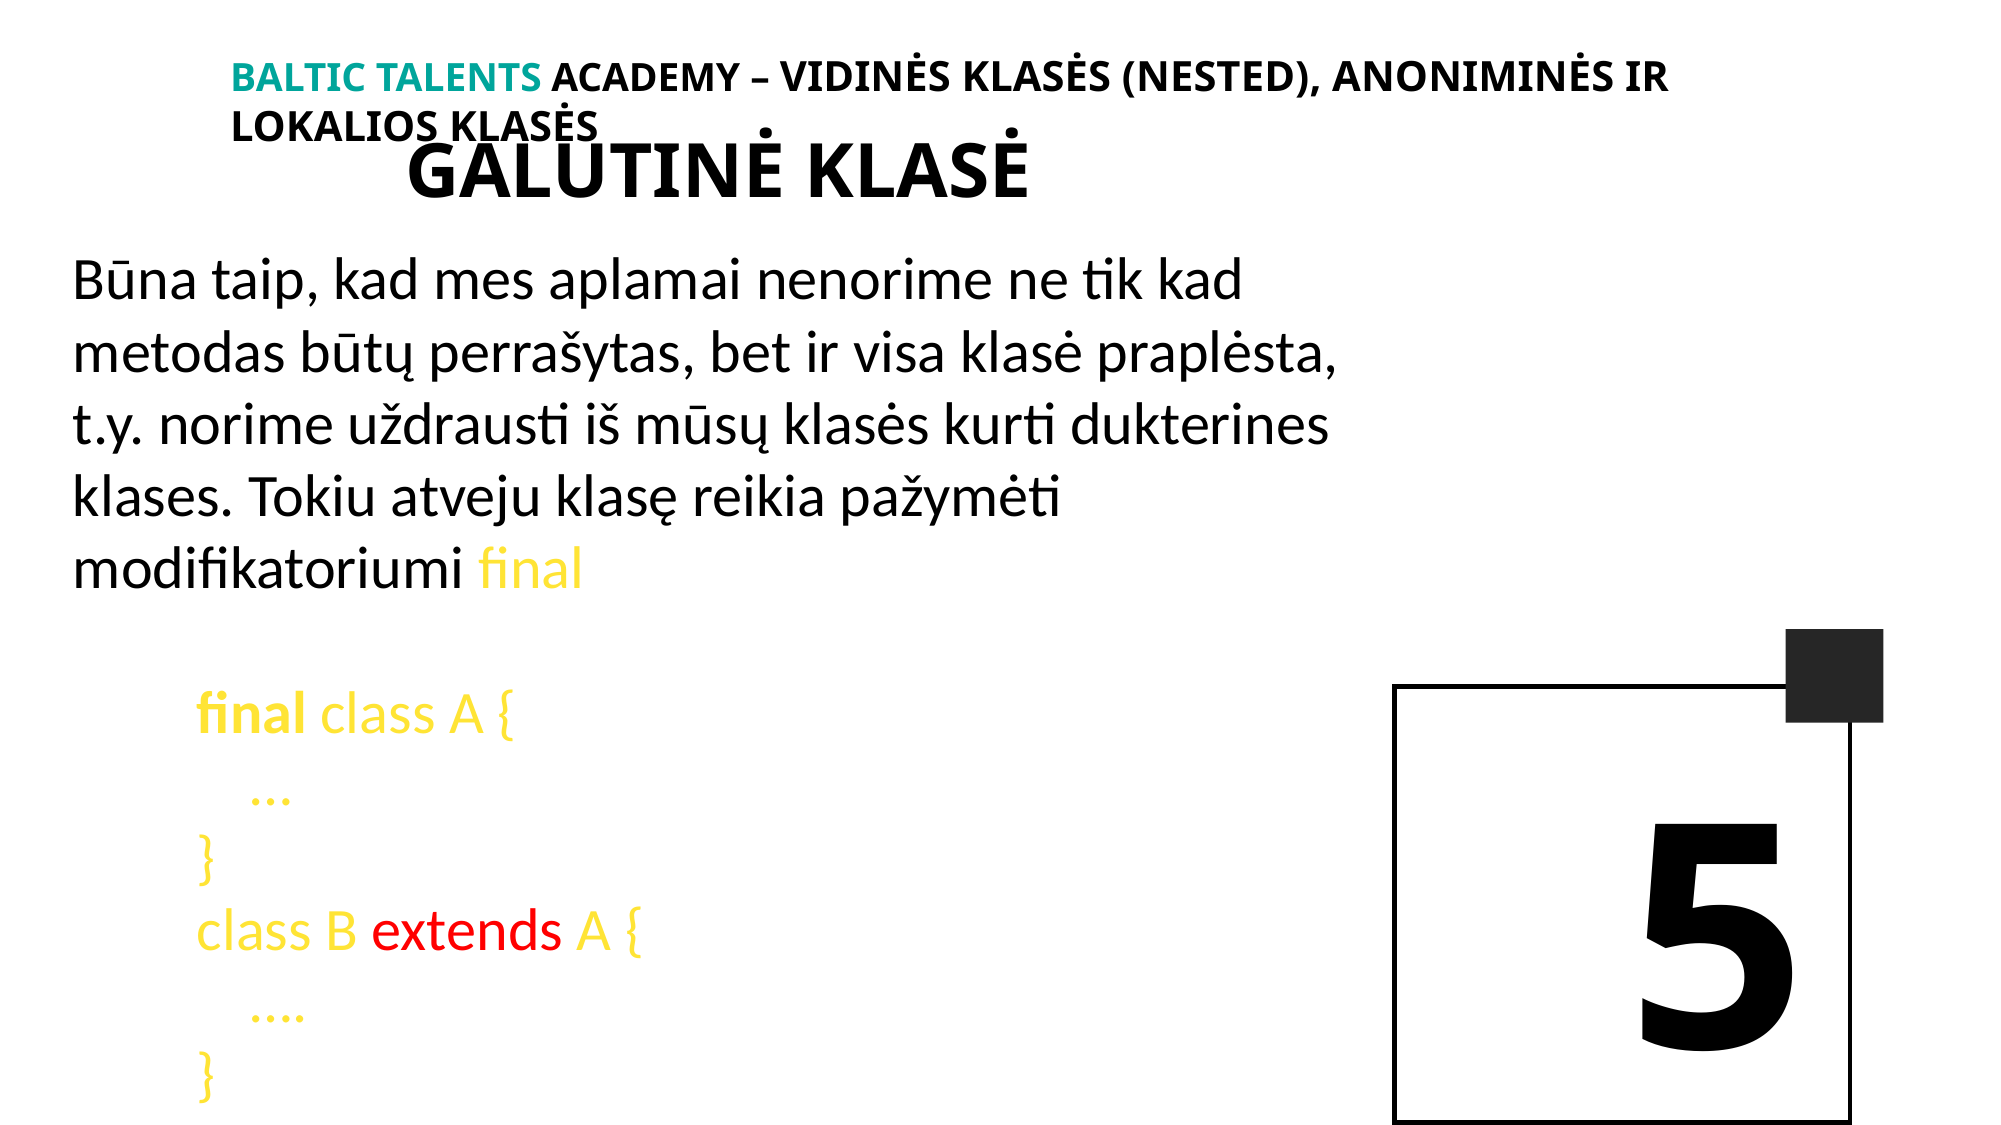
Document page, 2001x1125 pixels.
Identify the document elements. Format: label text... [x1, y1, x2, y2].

text_box BALTIc TALENTs AcADEMy – Vidinės klasės (nested), anoniminės ir lokalios klasės [209, 39, 1698, 258]
text_box [1784, 628, 1884, 724]
text_box galutinė klasė [384, 258, 1615, 331]
text_box [1393, 685, 1851, 1124]
text_box 5 [1254, 729, 1817, 1125]
text_box Būna taip, kad mes aplamai nenorime ne tik kad metodas būtų perrašytas, bet ir visa klasė praplėsta, t.y. norime uždrausti iš mūsų klasės kurti dukterines klases. Tokiu atveju klasę reikia pažymėti modifikatoriumi final final class A { … } class B extends A { …. } [62, 234, 1361, 1113]
